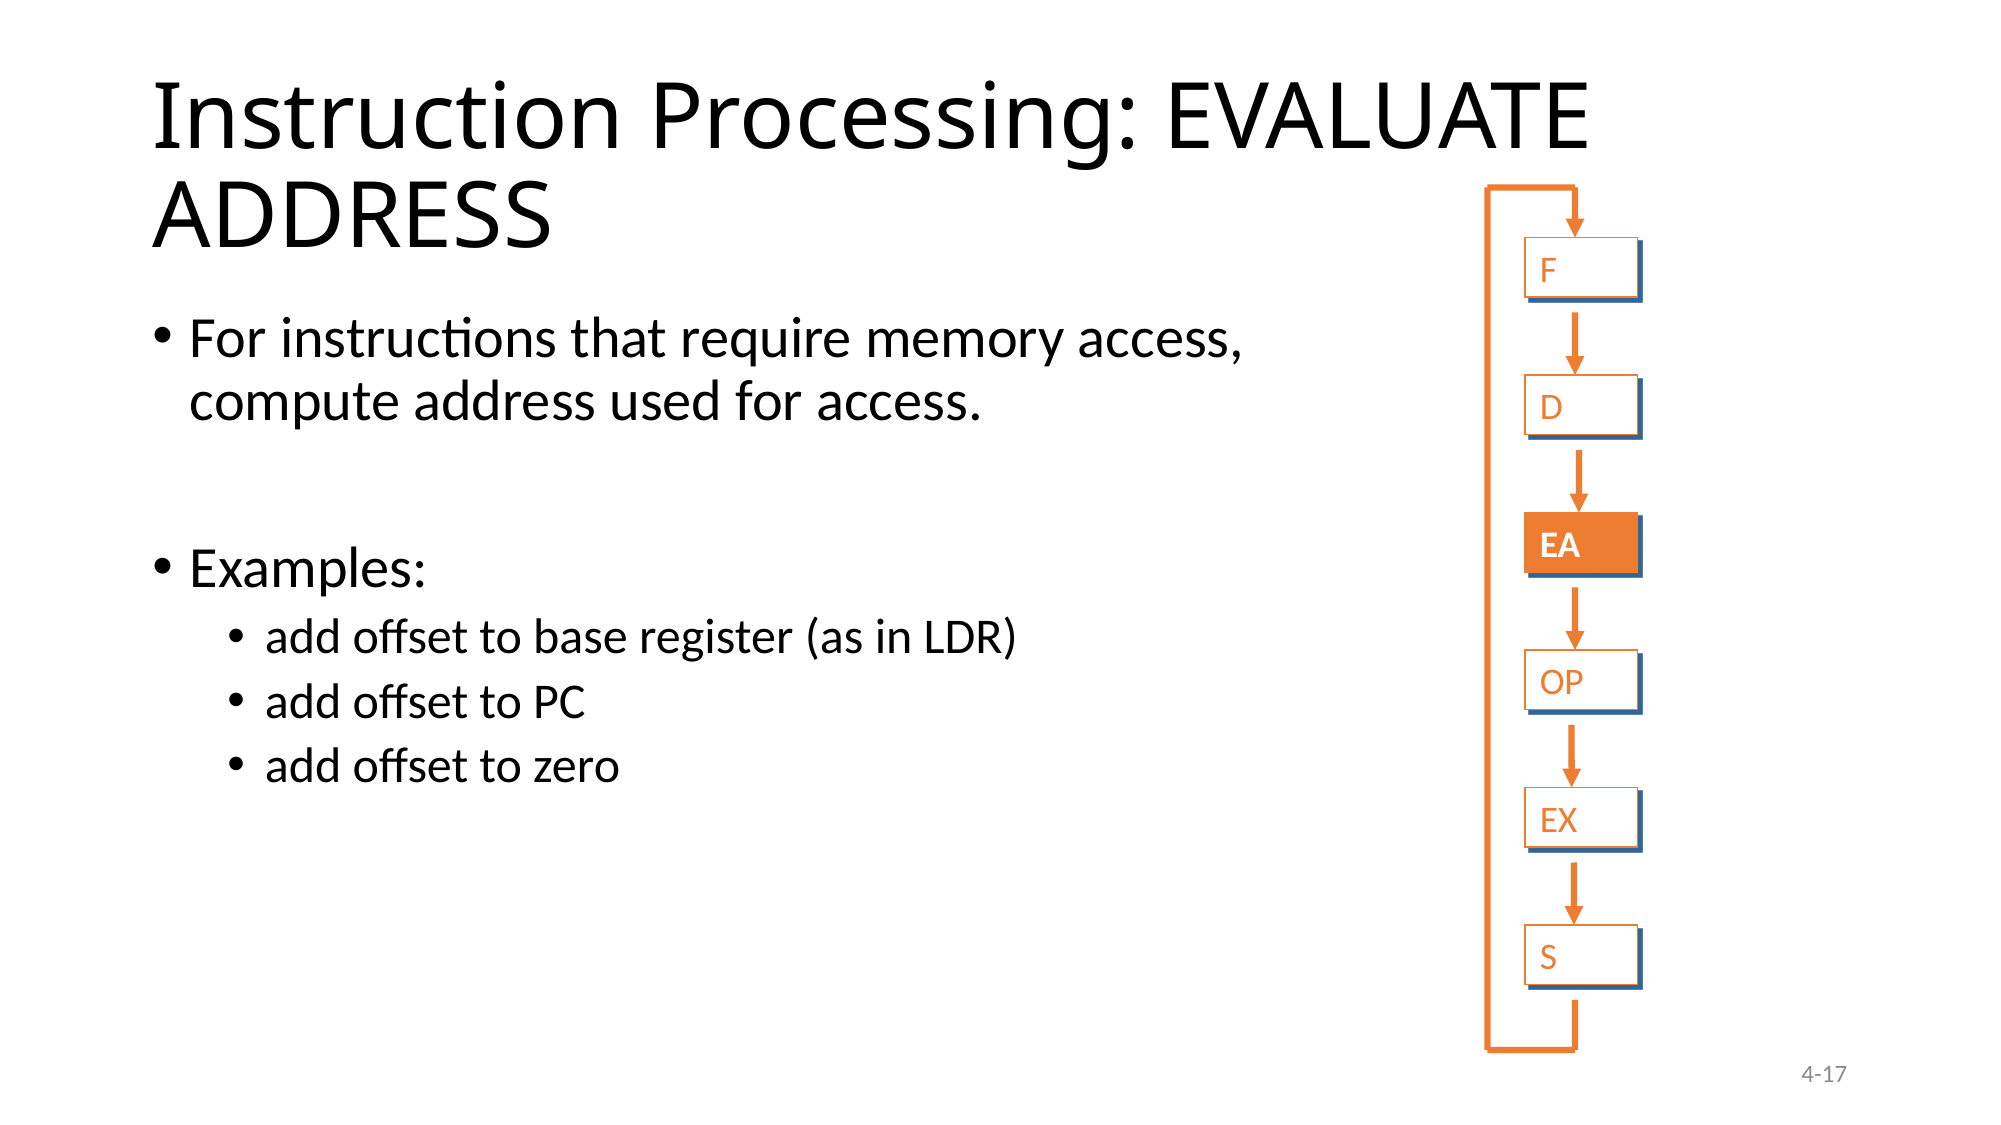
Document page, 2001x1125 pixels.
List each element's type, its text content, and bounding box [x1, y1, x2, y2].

text_box D [1524, 374, 1638, 435]
text_box EX [1524, 787, 1638, 848]
text_box [1568, 312, 1582, 374]
text_box EA [1524, 512, 1638, 573]
text_box [1568, 587, 1582, 649]
text_box S [1524, 924, 1638, 985]
text_box [1565, 724, 1578, 787]
slide_number 4-17 [1412, 1042, 1863, 1103]
title Instruction Processing: EVALUATE ADDRESS [137, 59, 1863, 278]
text_box [1568, 187, 1582, 237]
list For instructions that require memory access, compute address used for access. Examples: add offset to base register (as in LDR) add offset to PC add offset to zero [1488, 299, 1863, 1014]
text_box [1572, 449, 1586, 512]
list For instructions that require memory access, compute address used for access. Examples: add offset to base register (as in LDR) add offset to PC add offset to zero [137, 299, 1487, 1014]
text_box OP [1524, 649, 1638, 710]
text_box F [1524, 237, 1638, 298]
text_box [1567, 862, 1581, 924]
